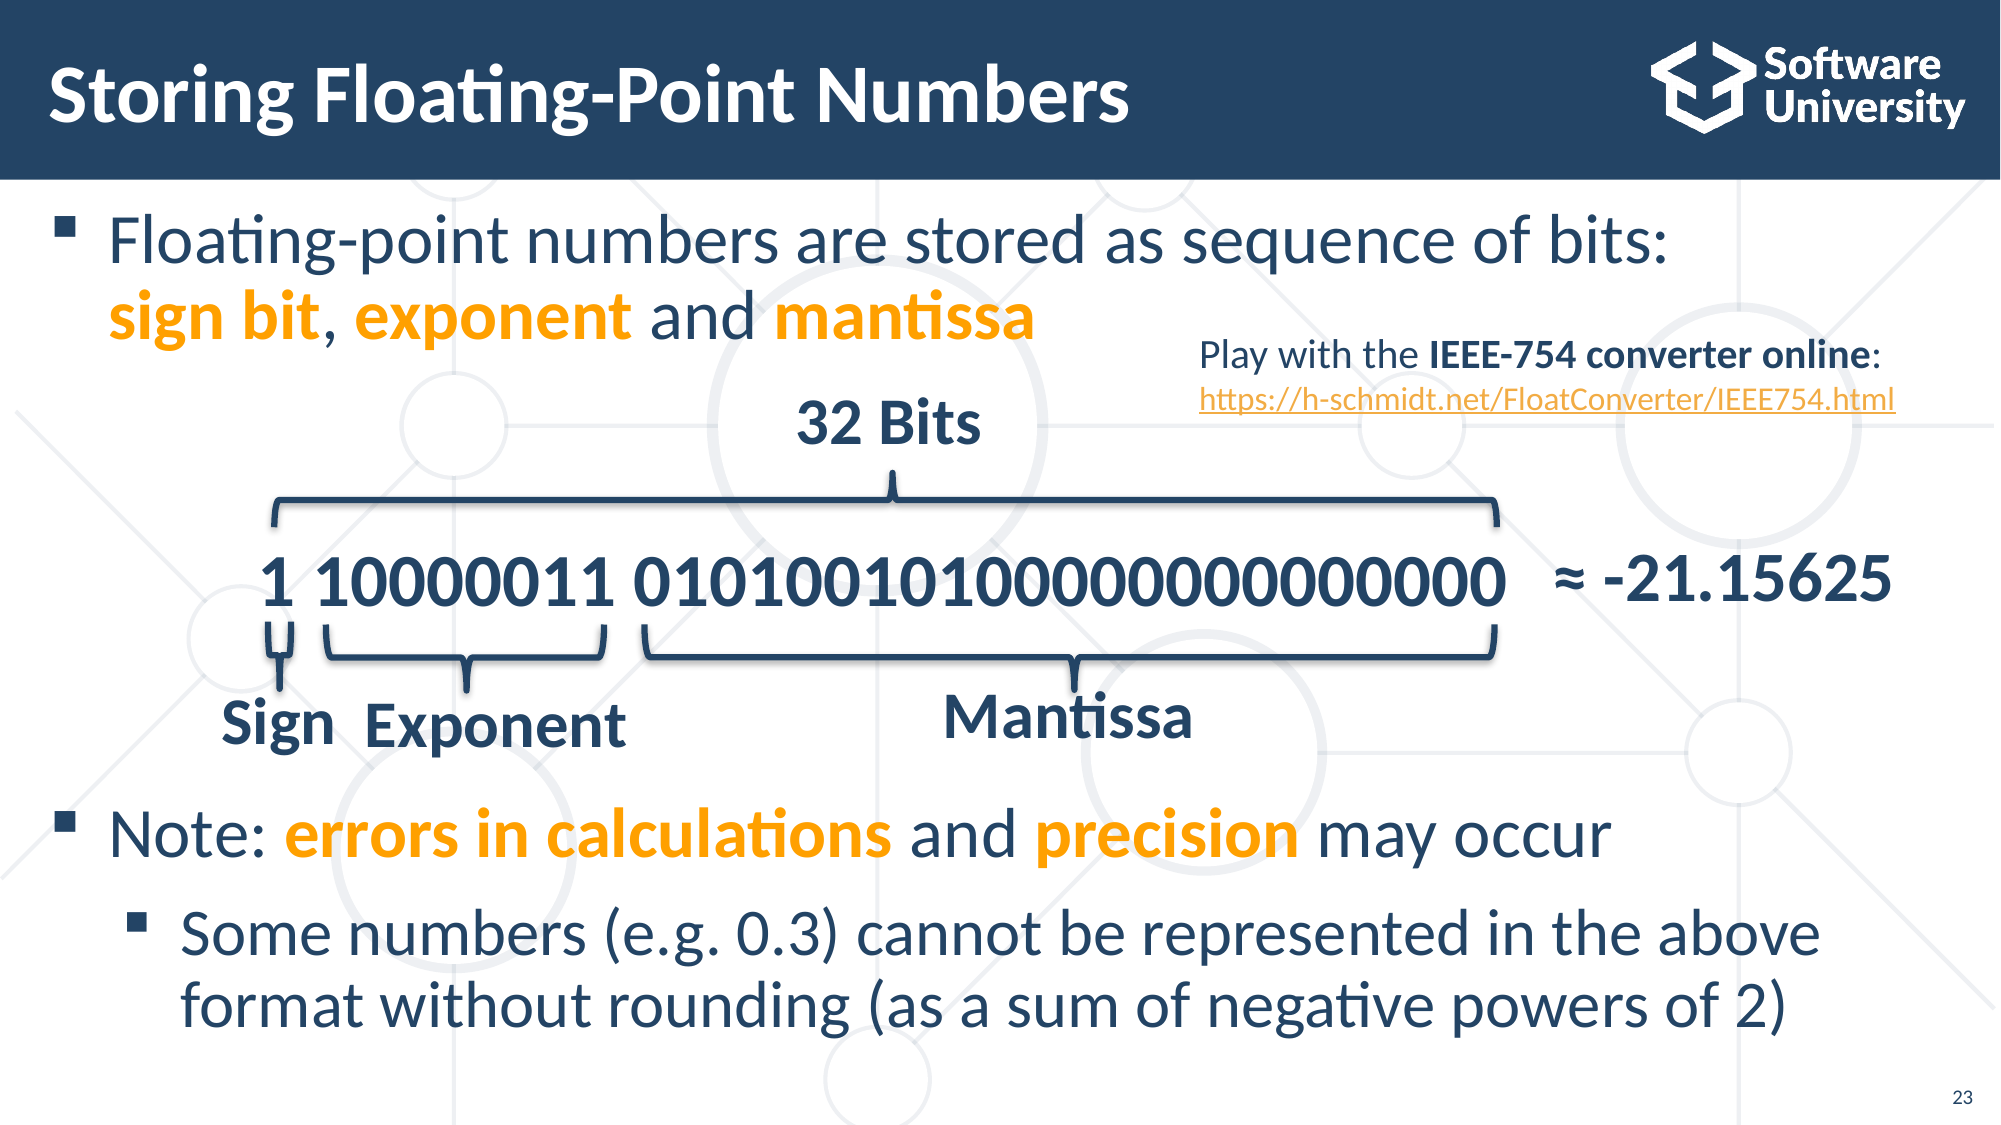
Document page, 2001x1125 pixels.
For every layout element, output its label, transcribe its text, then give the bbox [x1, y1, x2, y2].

picture [1651, 41, 1966, 134]
text_box 32 Bits [780, 370, 998, 466]
slide_number 23 [1927, 1067, 1989, 1117]
text_box [641, 624, 1498, 664]
text_box Mantissa [927, 664, 1210, 760]
text_box 1 10000011 01010010100000000000000 [242, 524, 1523, 630]
list Floating-point numbers are stored as sequence of bits: sign bit, exponent and mantissa Note: errors in calculations and precision may occur Some numbers (e.g. 0.3) cannot be represented in the above format without rounding (as a sum of negative powers of 2) [31, 196, 1970, 1104]
text_box Exponent [349, 672, 643, 768]
text_box Sign [206, 670, 353, 766]
text_box Play with the IEEE-754 converter online: https://h-schmidt.net/FloatConverter/IEEE754.html [1184, 319, 1912, 425]
text_box ≈ -21.15625 [1537, 523, 1910, 623]
text_box [322, 624, 608, 694]
text_box [271, 469, 1500, 528]
title Storing Floating-Point Numbers [31, 16, 1625, 162]
text_box [264, 621, 295, 670]
